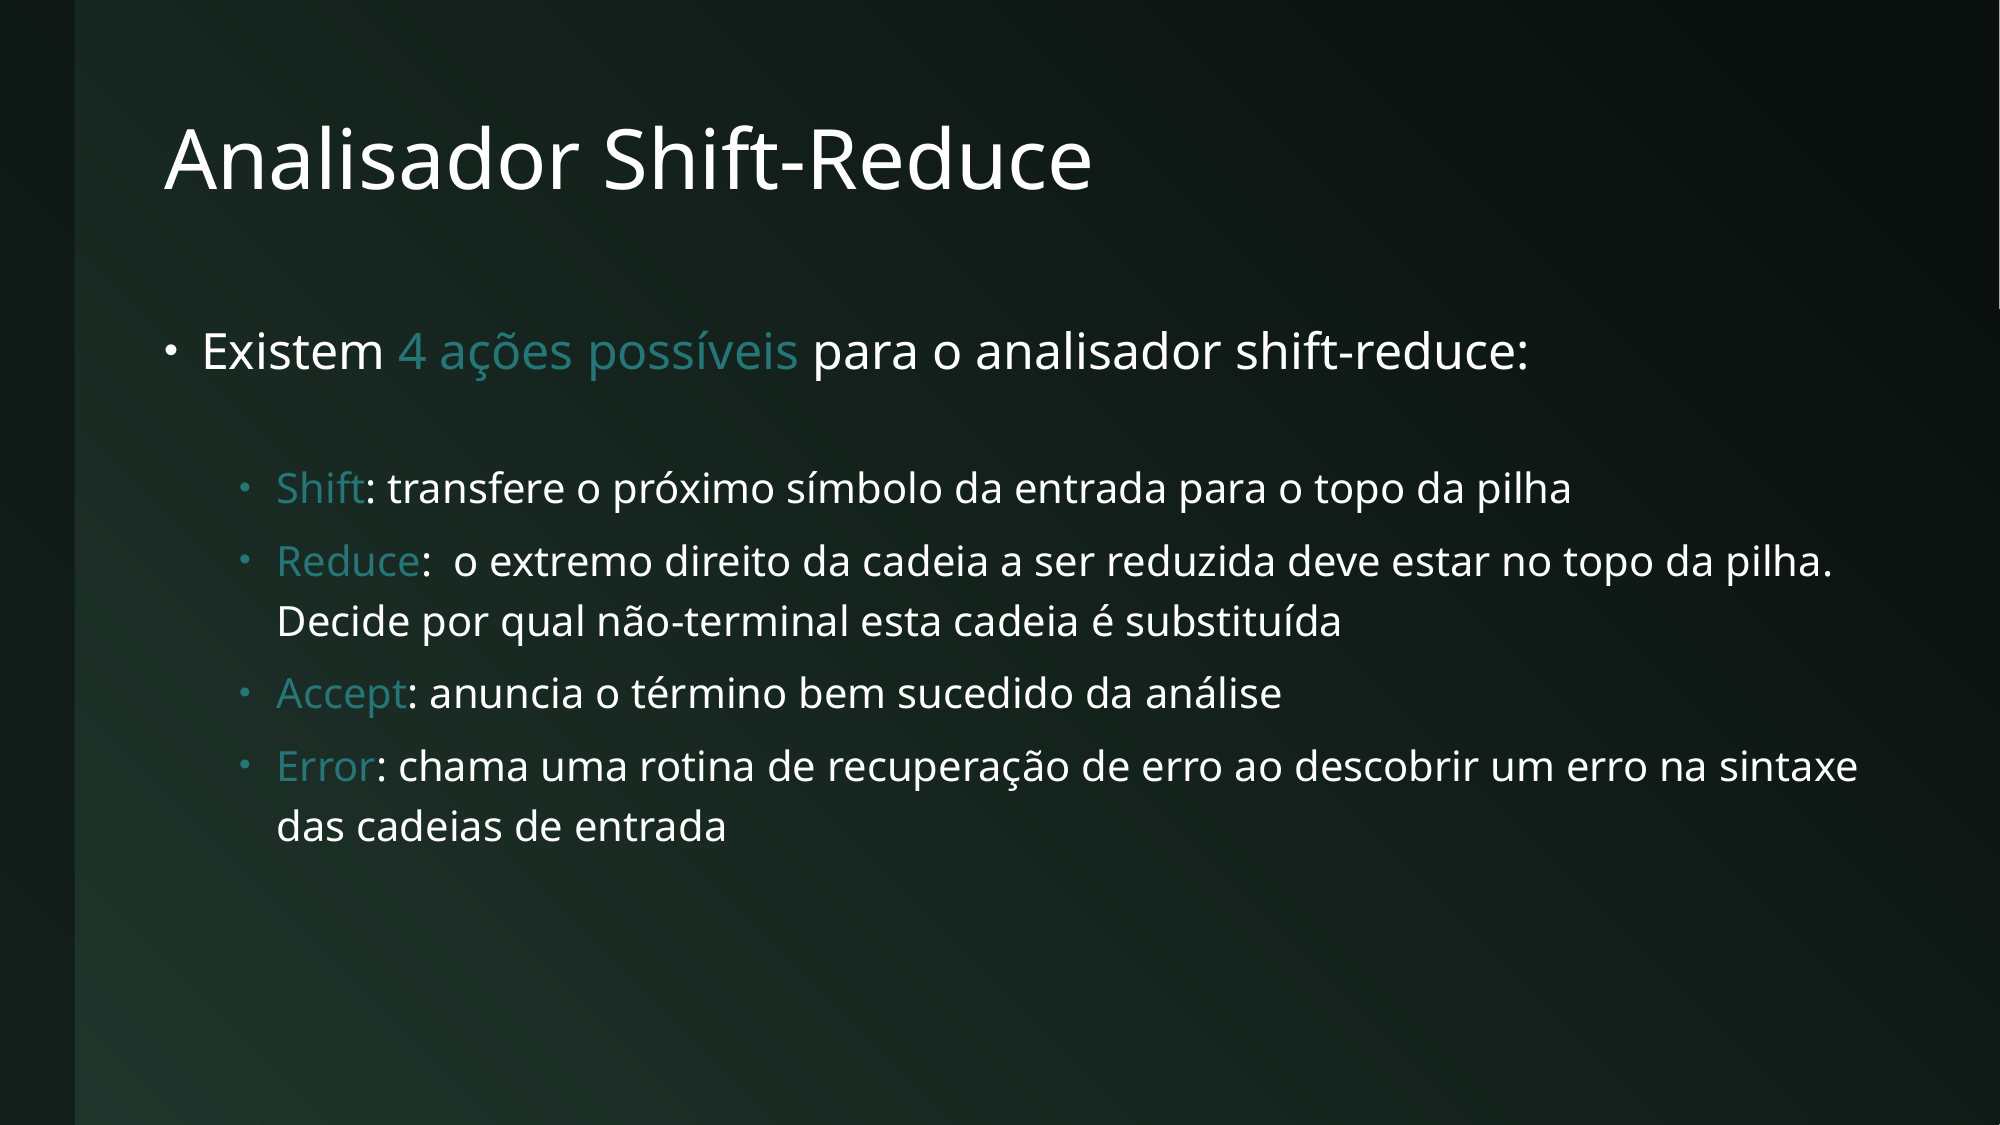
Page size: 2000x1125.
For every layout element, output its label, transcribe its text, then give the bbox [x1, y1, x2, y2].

list Existem 4 ações possíveis para o analisador shift-reduce: Shift: transfere o próximo símbolo da entrada para o topo da pilha Reduce: o extremo direito da cadeia a ser reduzida deve estar no topo da pilha. Decide por qual não-terminal esta cadeia é substituída Accept: anuncia o término bem sucedido da análise Error: chama uma rotina de recuperação de erro ao descobrir um erro na sintaxe das cadeias de entrada [149, 299, 1898, 1025]
title Analisador Shift-Reduce [149, 62, 1898, 263]
